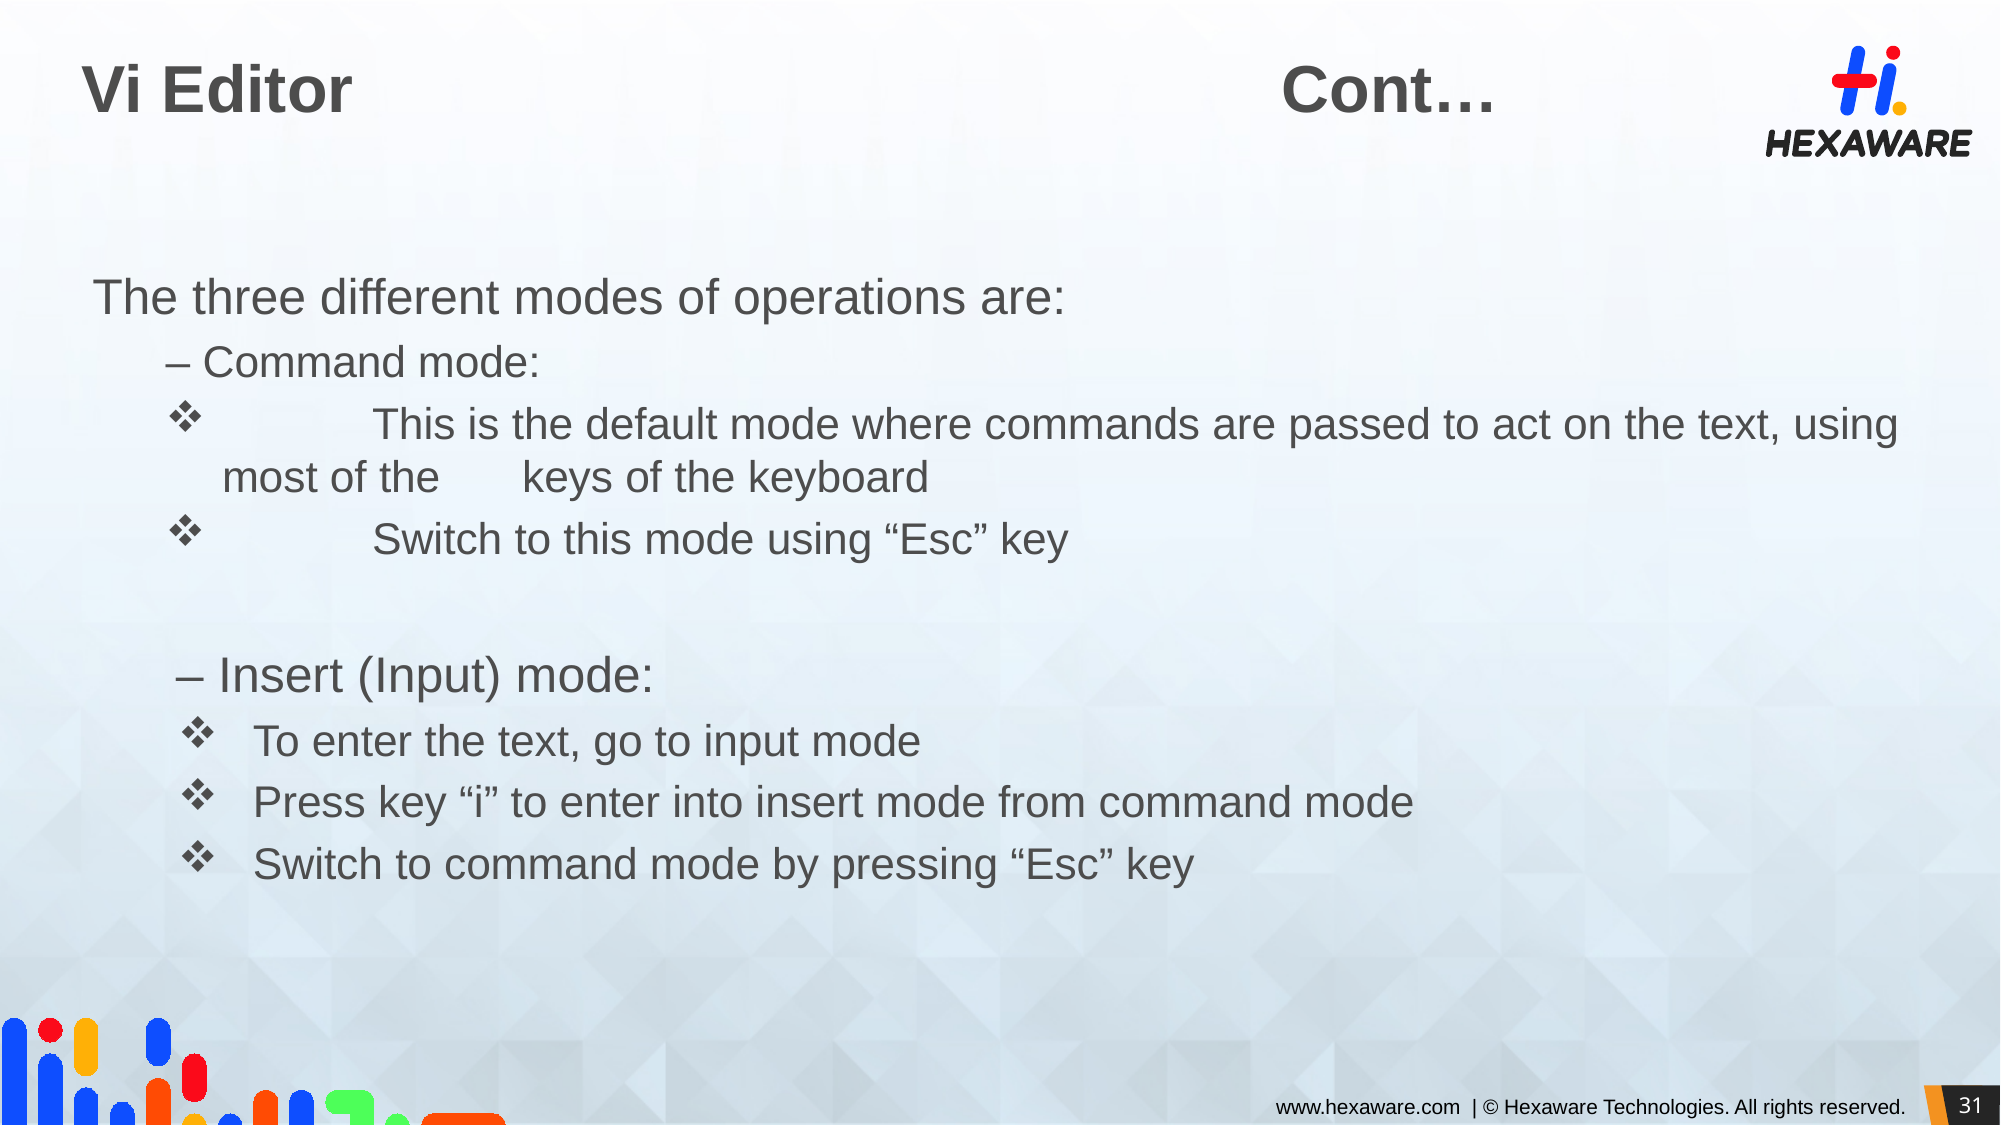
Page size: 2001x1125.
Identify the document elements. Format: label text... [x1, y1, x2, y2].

title Vi Editor Cont… [70, 35, 1521, 136]
list The three different modes of operations are: – Command mode: This is the default mode where commands are passed to act on the text, using most of the keys of the keyboard Switch to this mode using “Esc” key – Insert (Input) mode: To enter the text, go to input mode Press key “i” to enter into insert mode from command mode Switch to command mode by pressing “Esc” key [67, 258, 1933, 1062]
picture [0, 0, 2001, 1125]
